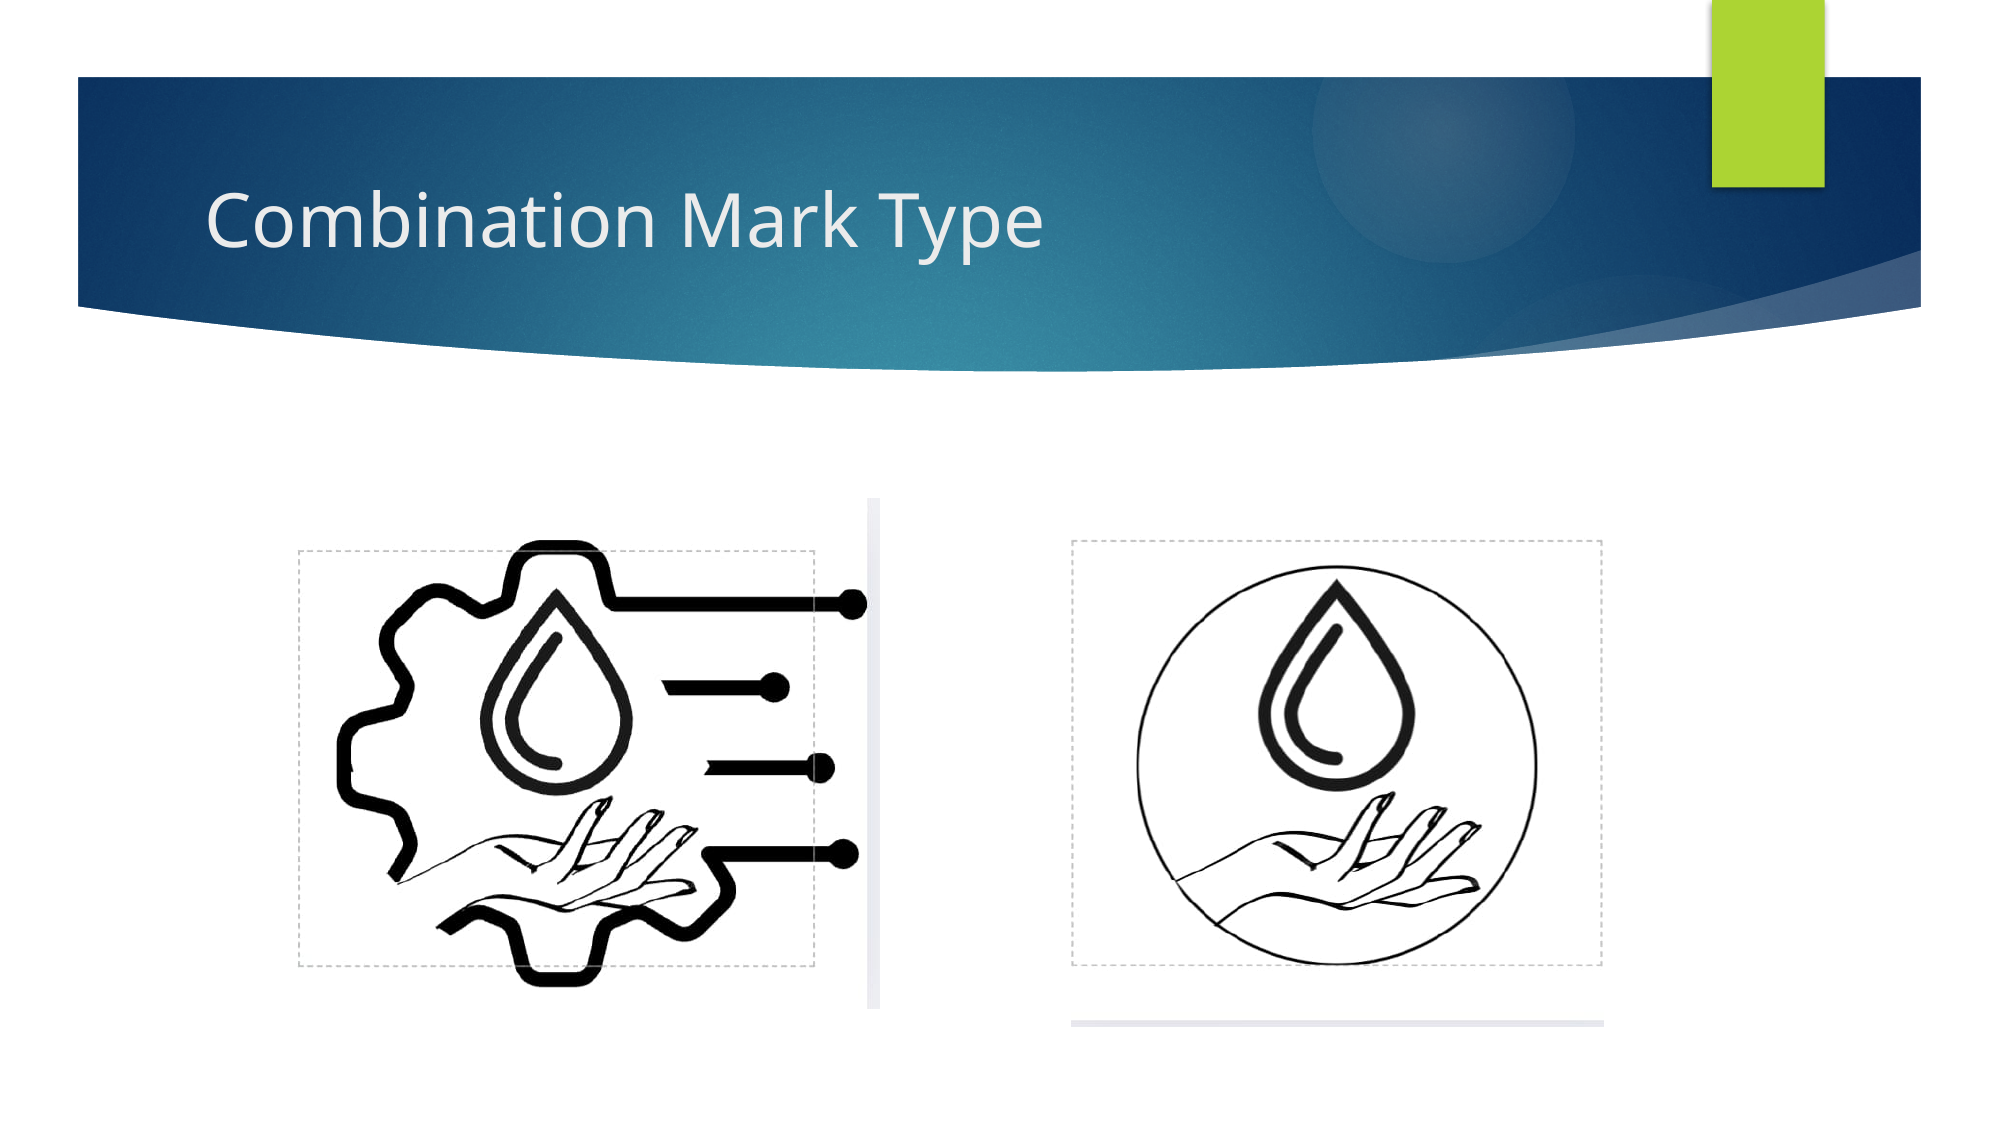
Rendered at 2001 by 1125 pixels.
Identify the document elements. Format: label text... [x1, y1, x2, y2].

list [1071, 497, 1604, 1027]
picture [251, 497, 881, 1009]
title Combination Mark Type [189, 159, 1627, 276]
